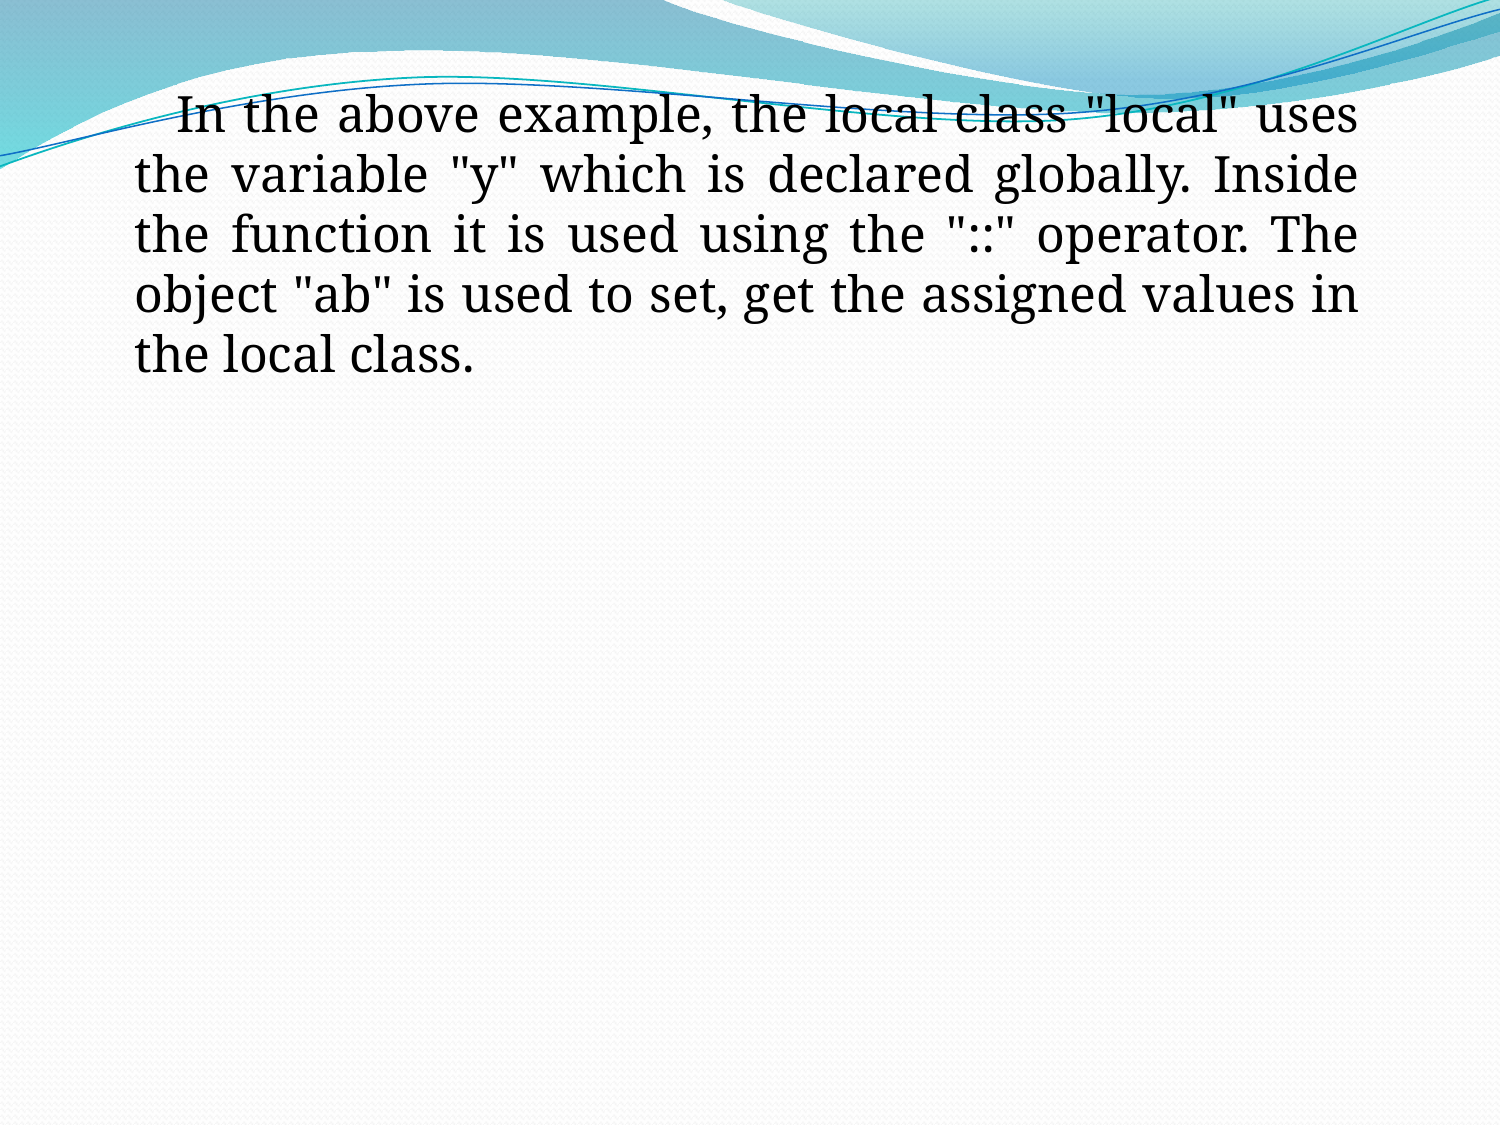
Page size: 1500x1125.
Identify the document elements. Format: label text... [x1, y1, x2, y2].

list In the above example, the local class "local" uses the variable "y" which is declared globally. Inside the function it is used using the "::" operator. The object "ab" is used to set, get the assigned values in the local class. [75, 75, 1375, 925]
